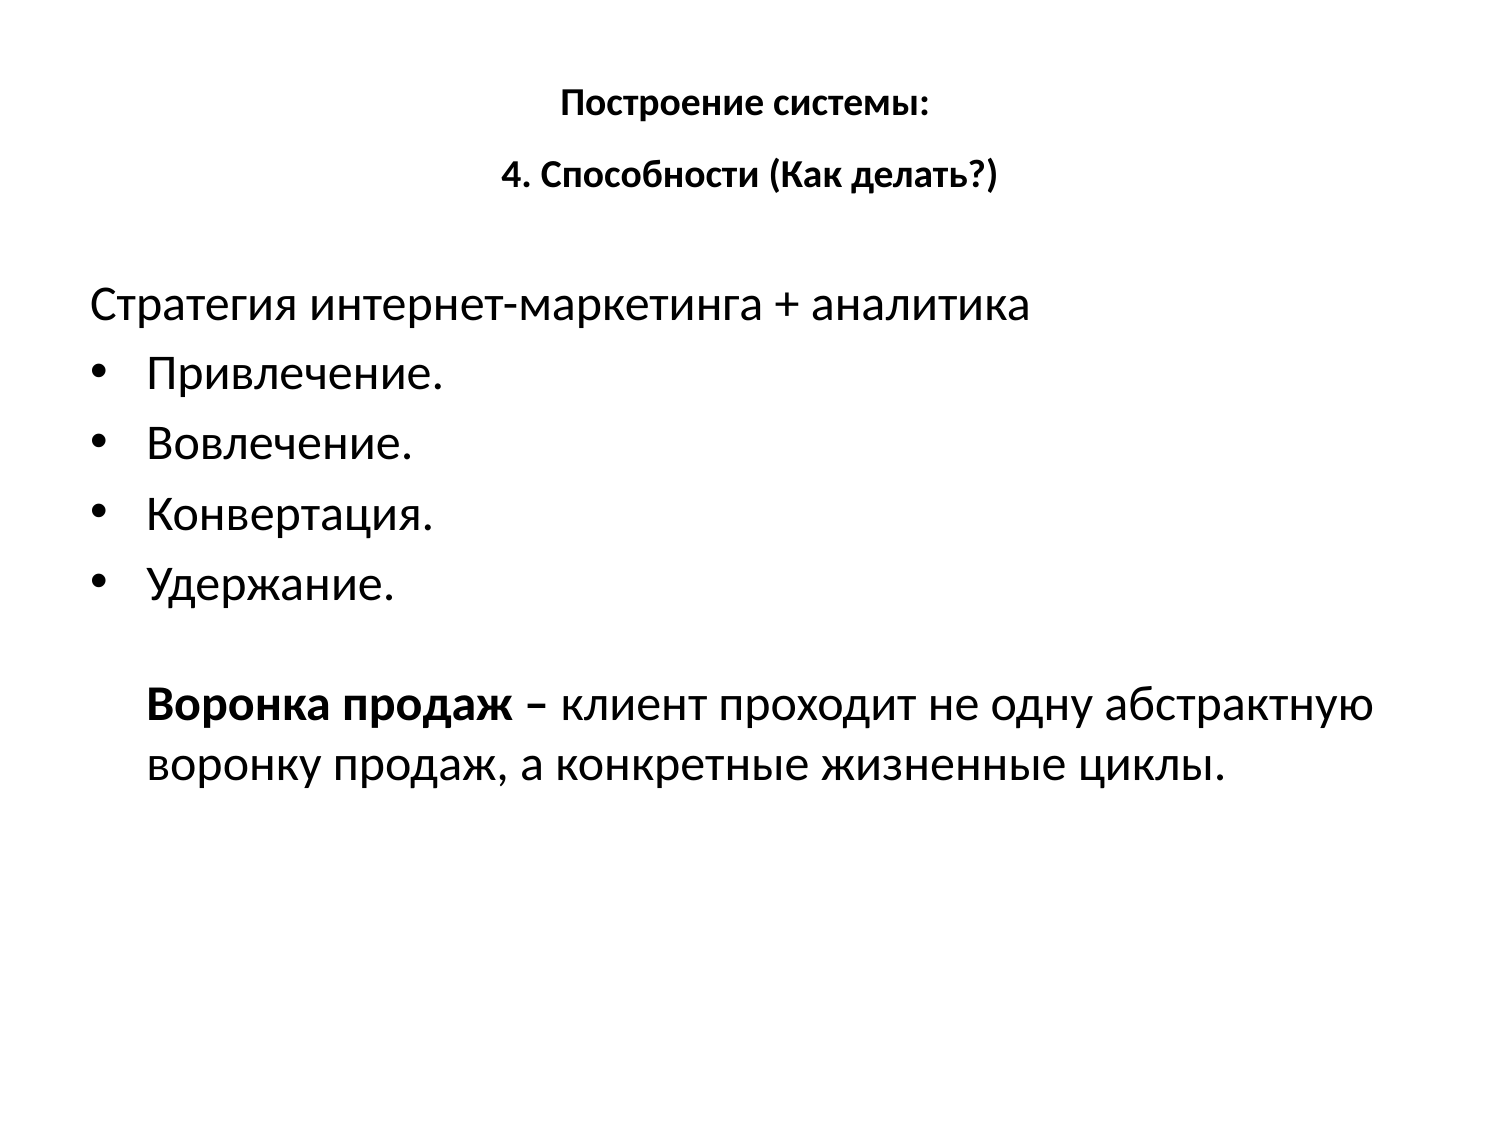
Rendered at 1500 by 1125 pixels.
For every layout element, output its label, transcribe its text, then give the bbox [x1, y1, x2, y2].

title Построение системы: 4. Способности (Как делать?) [75, 45, 1425, 203]
list Стратегия интернет-маркетинга + аналитика Привлечение. Вовлечение. Конвертация. Удержание. Воронка продаж – клиент проходит не одну абстрактную воронку продаж, а конкретные жизненные циклы. [75, 250, 1425, 1045]
